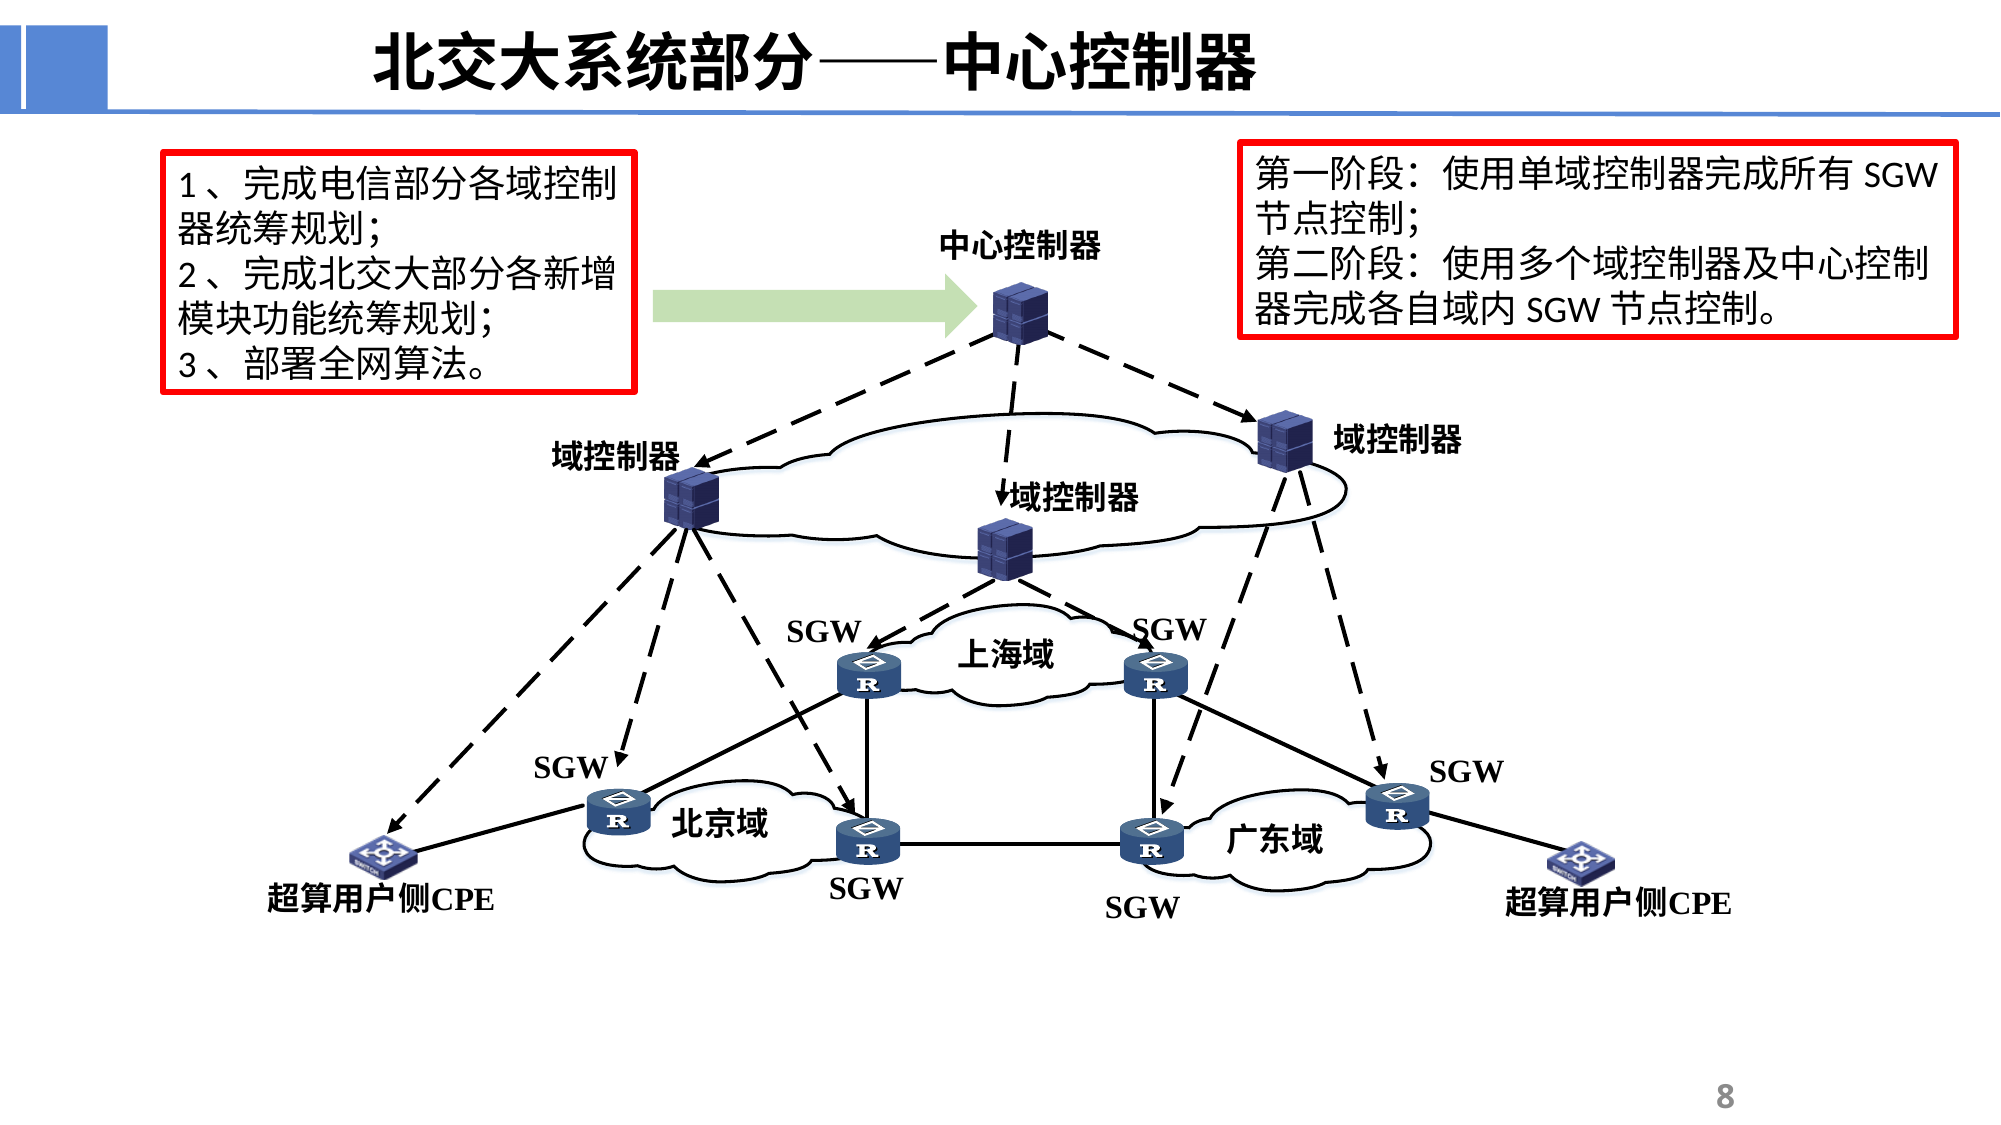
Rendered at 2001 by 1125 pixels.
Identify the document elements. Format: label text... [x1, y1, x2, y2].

text_box 第一阶段：使用单域控制器完成所有SGW节点控制； 第二阶段：使用多个域控制器及中心控制器完成各自域内SGW节点控制。 [1240, 142, 1957, 338]
slide_number 8 [1598, 1070, 1750, 1125]
picture [249, 220, 1750, 942]
text_box 1、完成电信部分各域控制器统筹规划； 2、完成北交大部分各新增模块功能统筹规划； 3、部署全网算法。 [162, 152, 635, 393]
title 北交大系统部分——中心控制器 [357, 19, 1279, 111]
